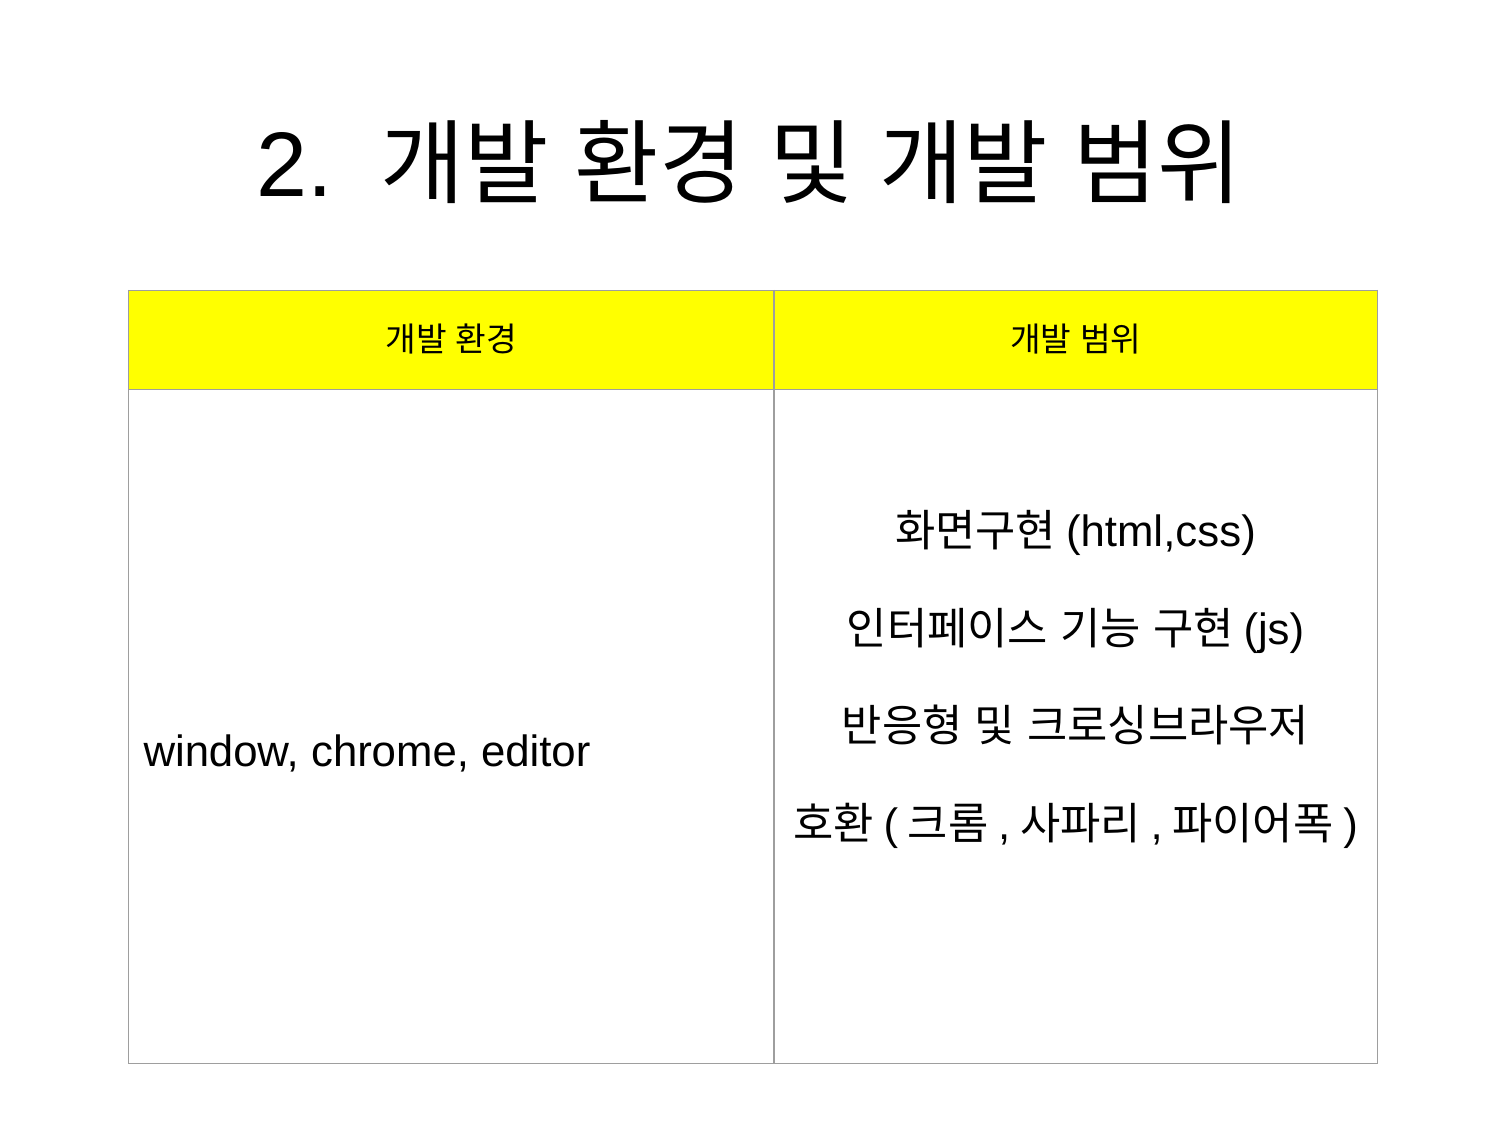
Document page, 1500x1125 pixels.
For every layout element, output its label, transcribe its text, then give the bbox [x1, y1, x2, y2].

table_header 개발 범위 [775, 291, 1377, 389]
table_header 개발 환경 [129, 291, 773, 389]
table_cell 화면구현(html,css) 인터페이스 기능 구현(js) 반응형 및 크로싱브라우저 호환(크롬,사파리,파이어폭) [775, 390, 1377, 1063]
table_cell window, chrome, editor [129, 390, 773, 1063]
title 2. 개발 환경 및 개발 범위 [51, 97, 1449, 223]
